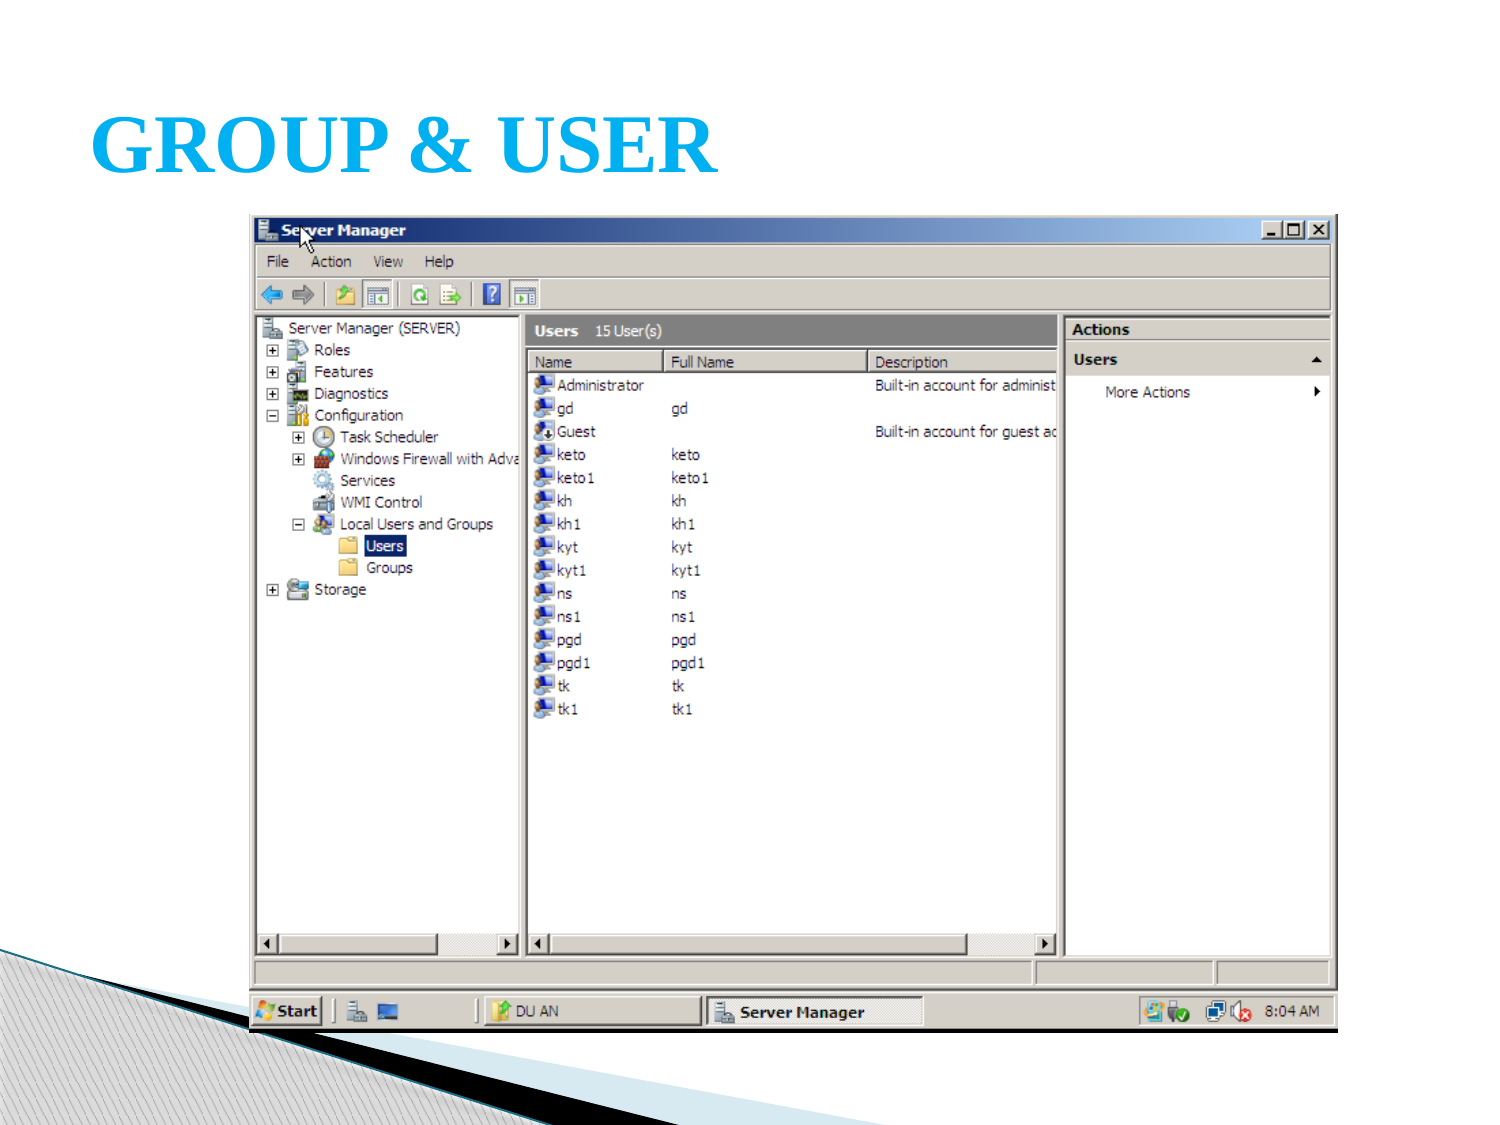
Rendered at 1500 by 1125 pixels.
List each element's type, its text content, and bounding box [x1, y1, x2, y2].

title GROUP & USER [75, 45, 1425, 233]
picture [249, 214, 1338, 1034]
